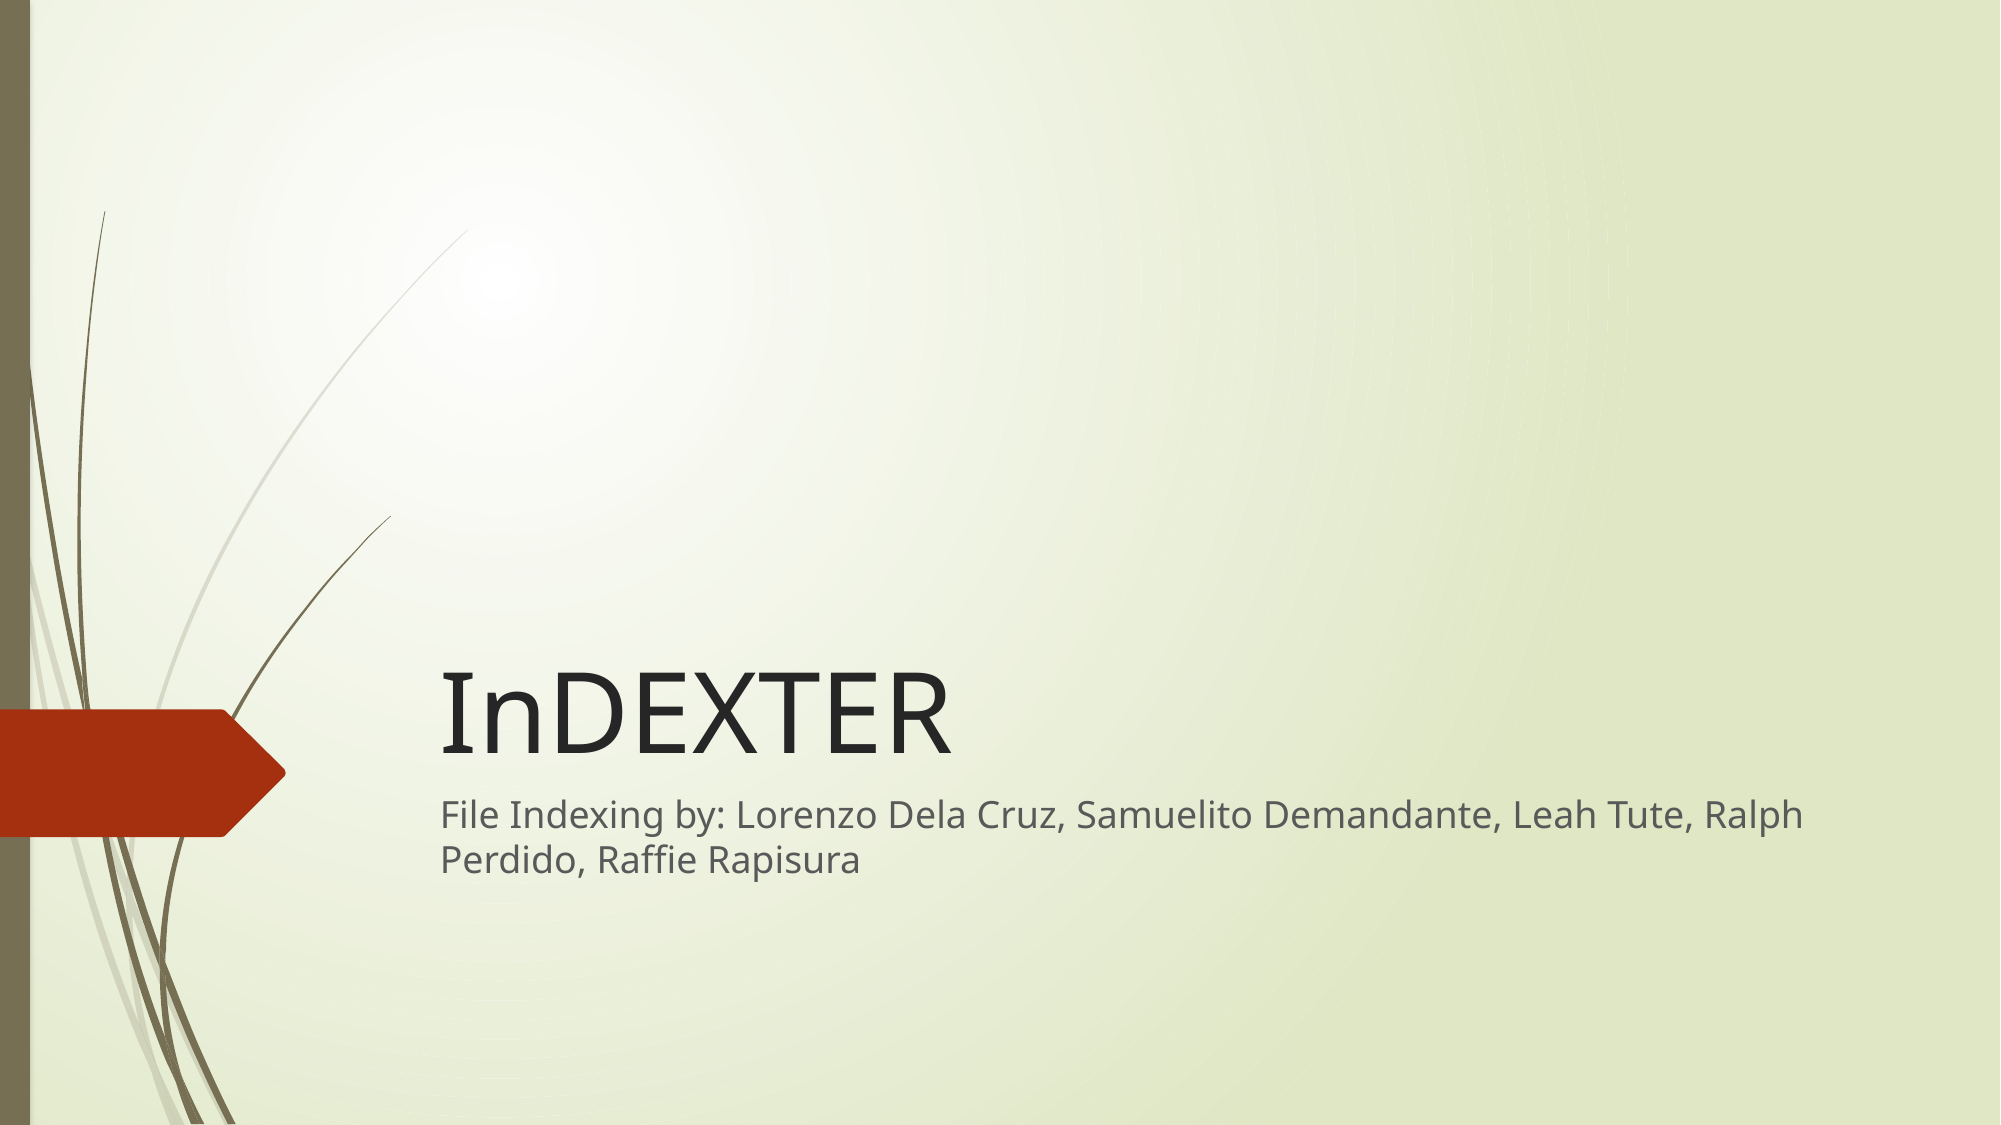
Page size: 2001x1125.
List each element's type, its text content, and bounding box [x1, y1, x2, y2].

subtitle File Indexing by: Lorenzo Dela Cruz, Samuelito Demandante, Leah Tute, Ralph Perdido, Raffie Rapisura [424, 783, 1888, 969]
title InDEXTER [424, 412, 1888, 783]
